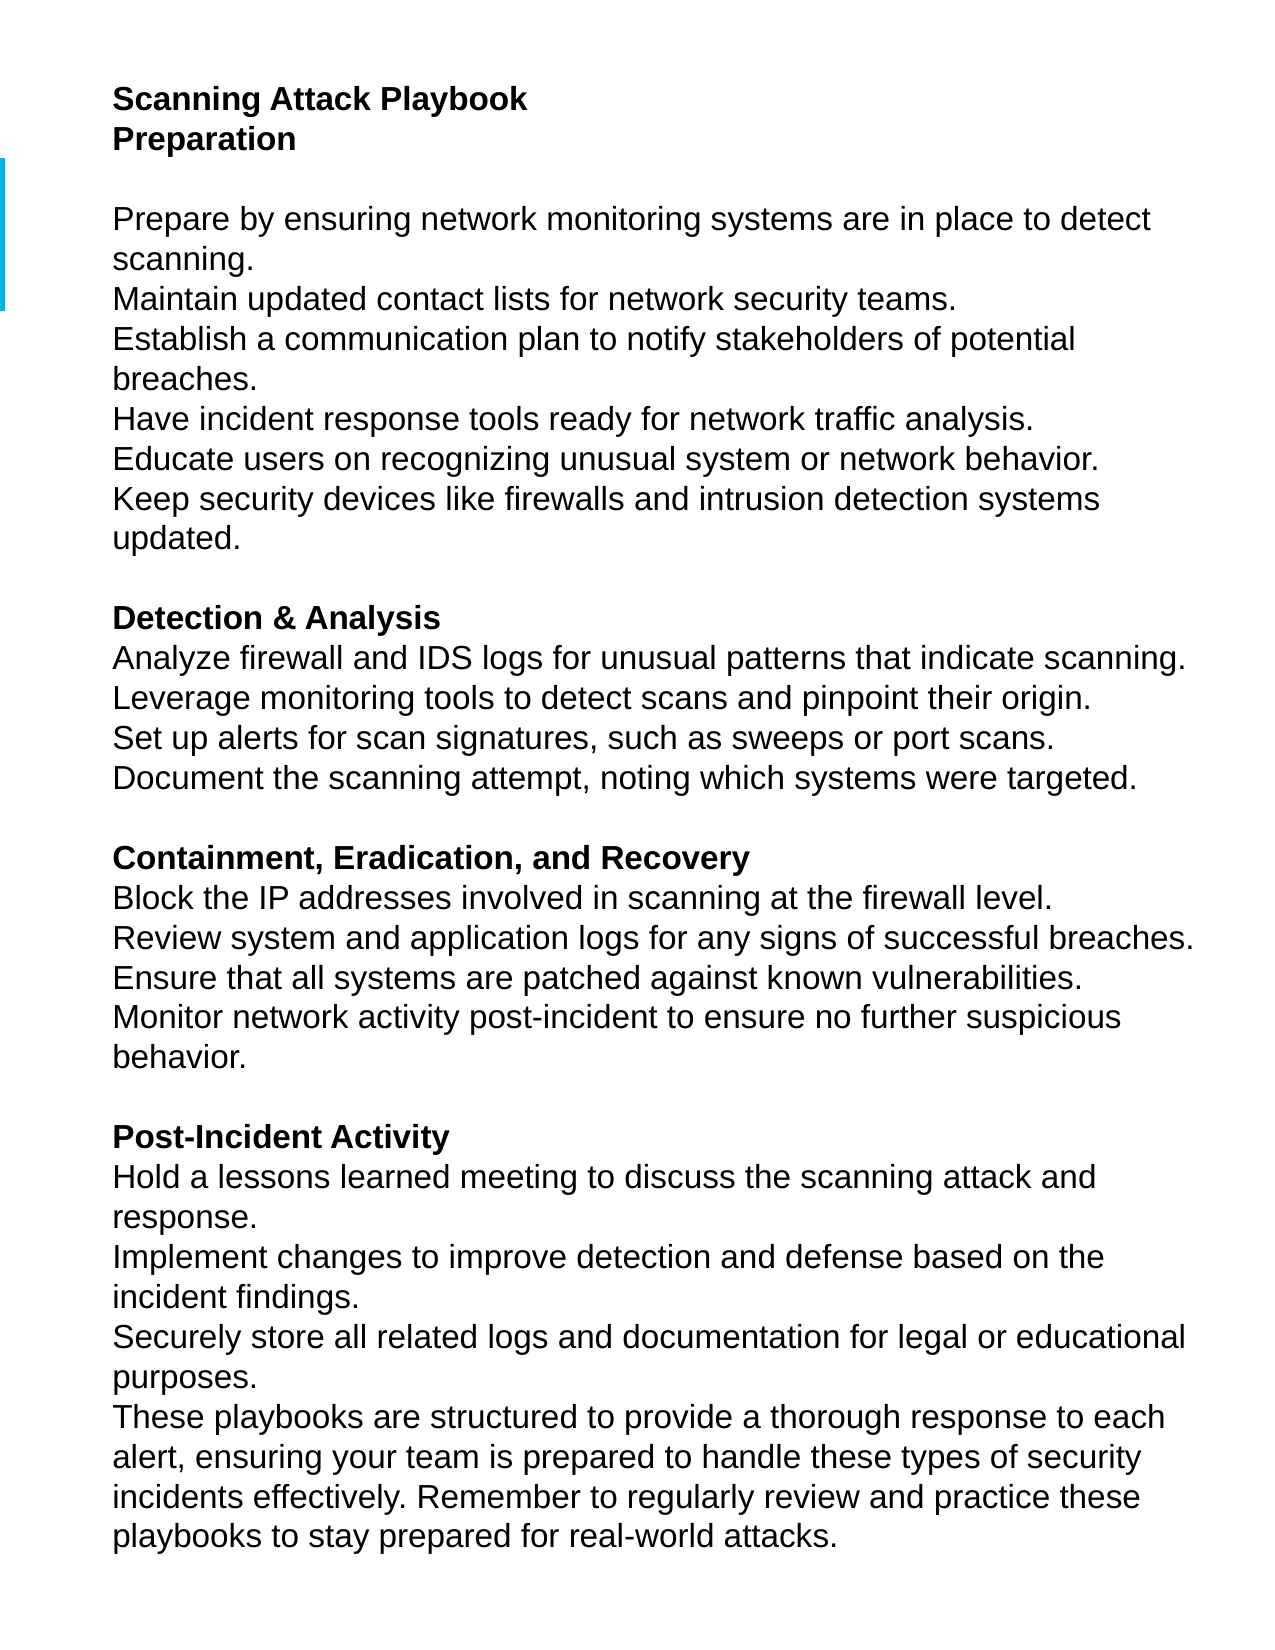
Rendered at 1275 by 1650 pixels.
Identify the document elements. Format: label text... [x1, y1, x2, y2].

text_box Scanning Attack Playbook Preparation Prepare by ensuring network monitoring systems are in place to detect scanning. Maintain updated contact lists for network security teams. Establish a communication plan to notify stakeholders of potential breaches. Have incident response tools ready for network traffic analysis. Educate users on recognizing unusual system or network behavior. Keep security devices like firewalls and intrusion detection systems updated. Detection & Analysis Analyze firewall and IDS logs for unusual patterns that indicate scanning. Leverage monitoring tools to detect scans and pinpoint their origin. Set up alerts for scan signatures, such as sweeps or port scans. Document the scanning attempt, noting which systems were targeted. Containment, Eradication, and Recovery Block the IP addresses involved in scanning at the firewall level. Review system and application logs for any signs of successful breaches. Ensure that all systems are patched against known vulnerabilities. Monitor network activity post-incident to ensure no further suspicious behavior. Post-Incident Activity Hold a lessons learned meeting to discuss the scanning attack and response. Implement changes to improve detection and defense based on the incident findings. Securely store all related logs and documentation for legal or educational purposes. These playbooks are structured to provide a thorough response to each alert, ensuring your team is prepared to handle these types of security incidents effectively. Remember to regularly review and practice these playbooks to stay prepared for real-world attacks. [97, 70, 1217, 1562]
